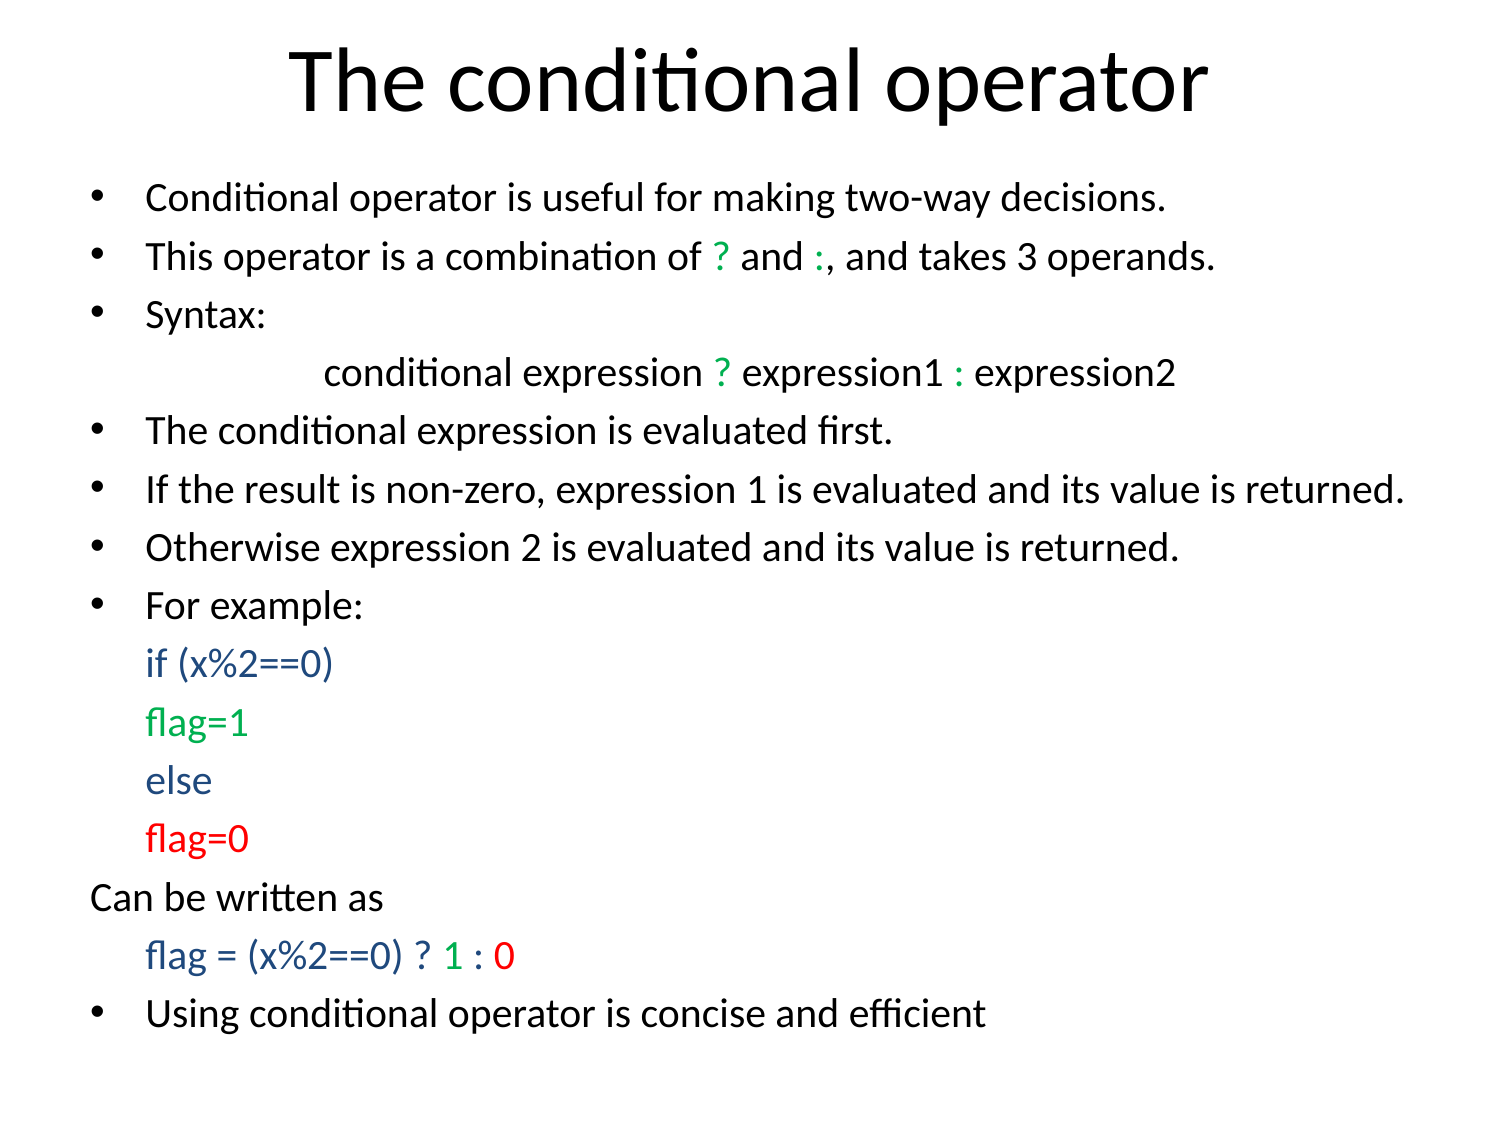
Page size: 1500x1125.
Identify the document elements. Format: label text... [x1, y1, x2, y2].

list Conditional operator is useful for making two-way decisions. This operator is a combination of ? and :, and takes 3 operands. Syntax: conditional expression ? expression1 : expression2 The conditional expression is evaluated first. If the result is non-zero, expression 1 is evaluated and its value is returned. Otherwise expression 2 is evaluated and its value is returned. For example: if (x%2==0) flag=1 else flag=0 Can be written as flag = (x%2==0) ? 1 : 0 Using conditional operator is concise and efficient [75, 162, 1425, 1063]
title The conditional operator [75, 0, 1425, 150]
